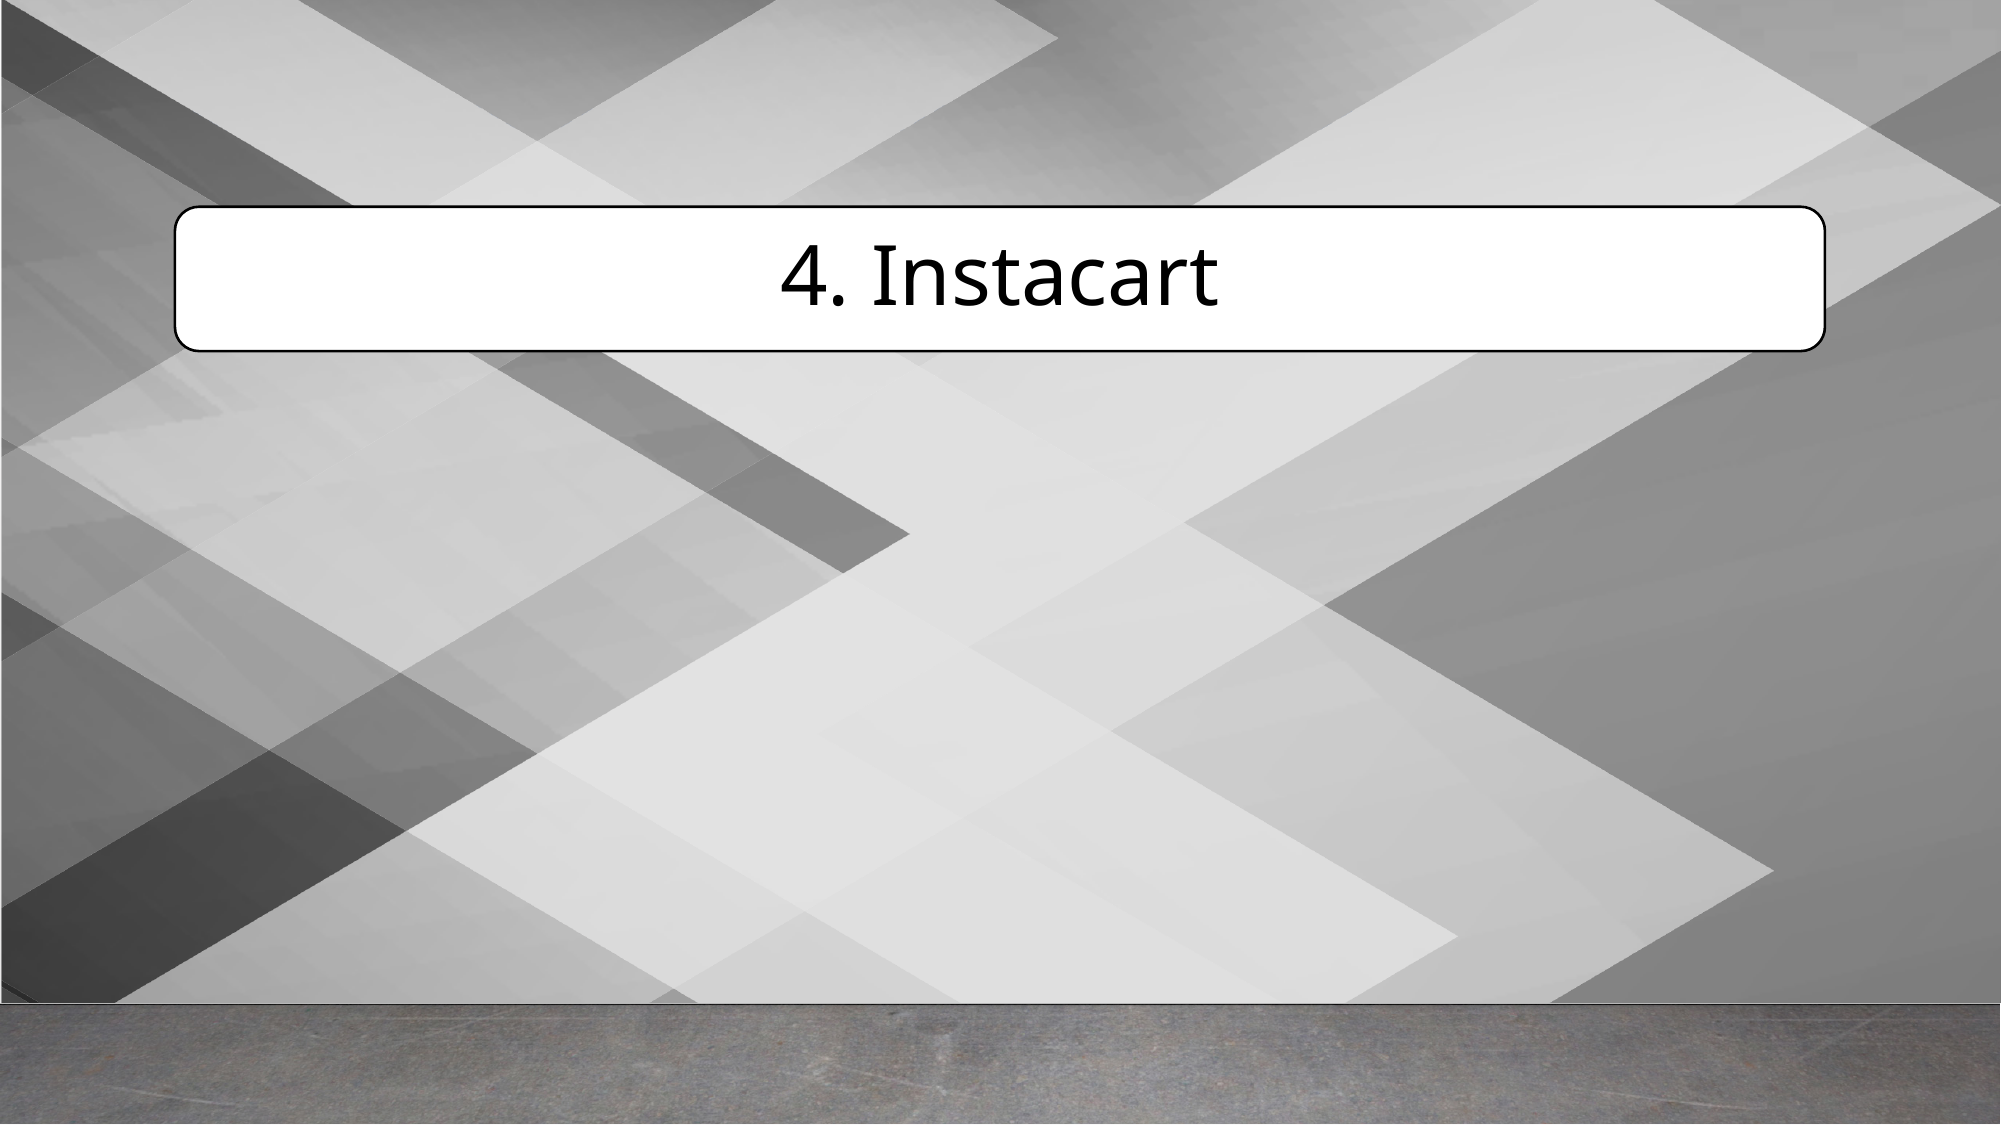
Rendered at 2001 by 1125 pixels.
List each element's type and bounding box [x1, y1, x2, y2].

picture [0, 0, 2001, 1003]
text_box [174, 206, 1826, 795]
picture [0, 1004, 2000, 1124]
